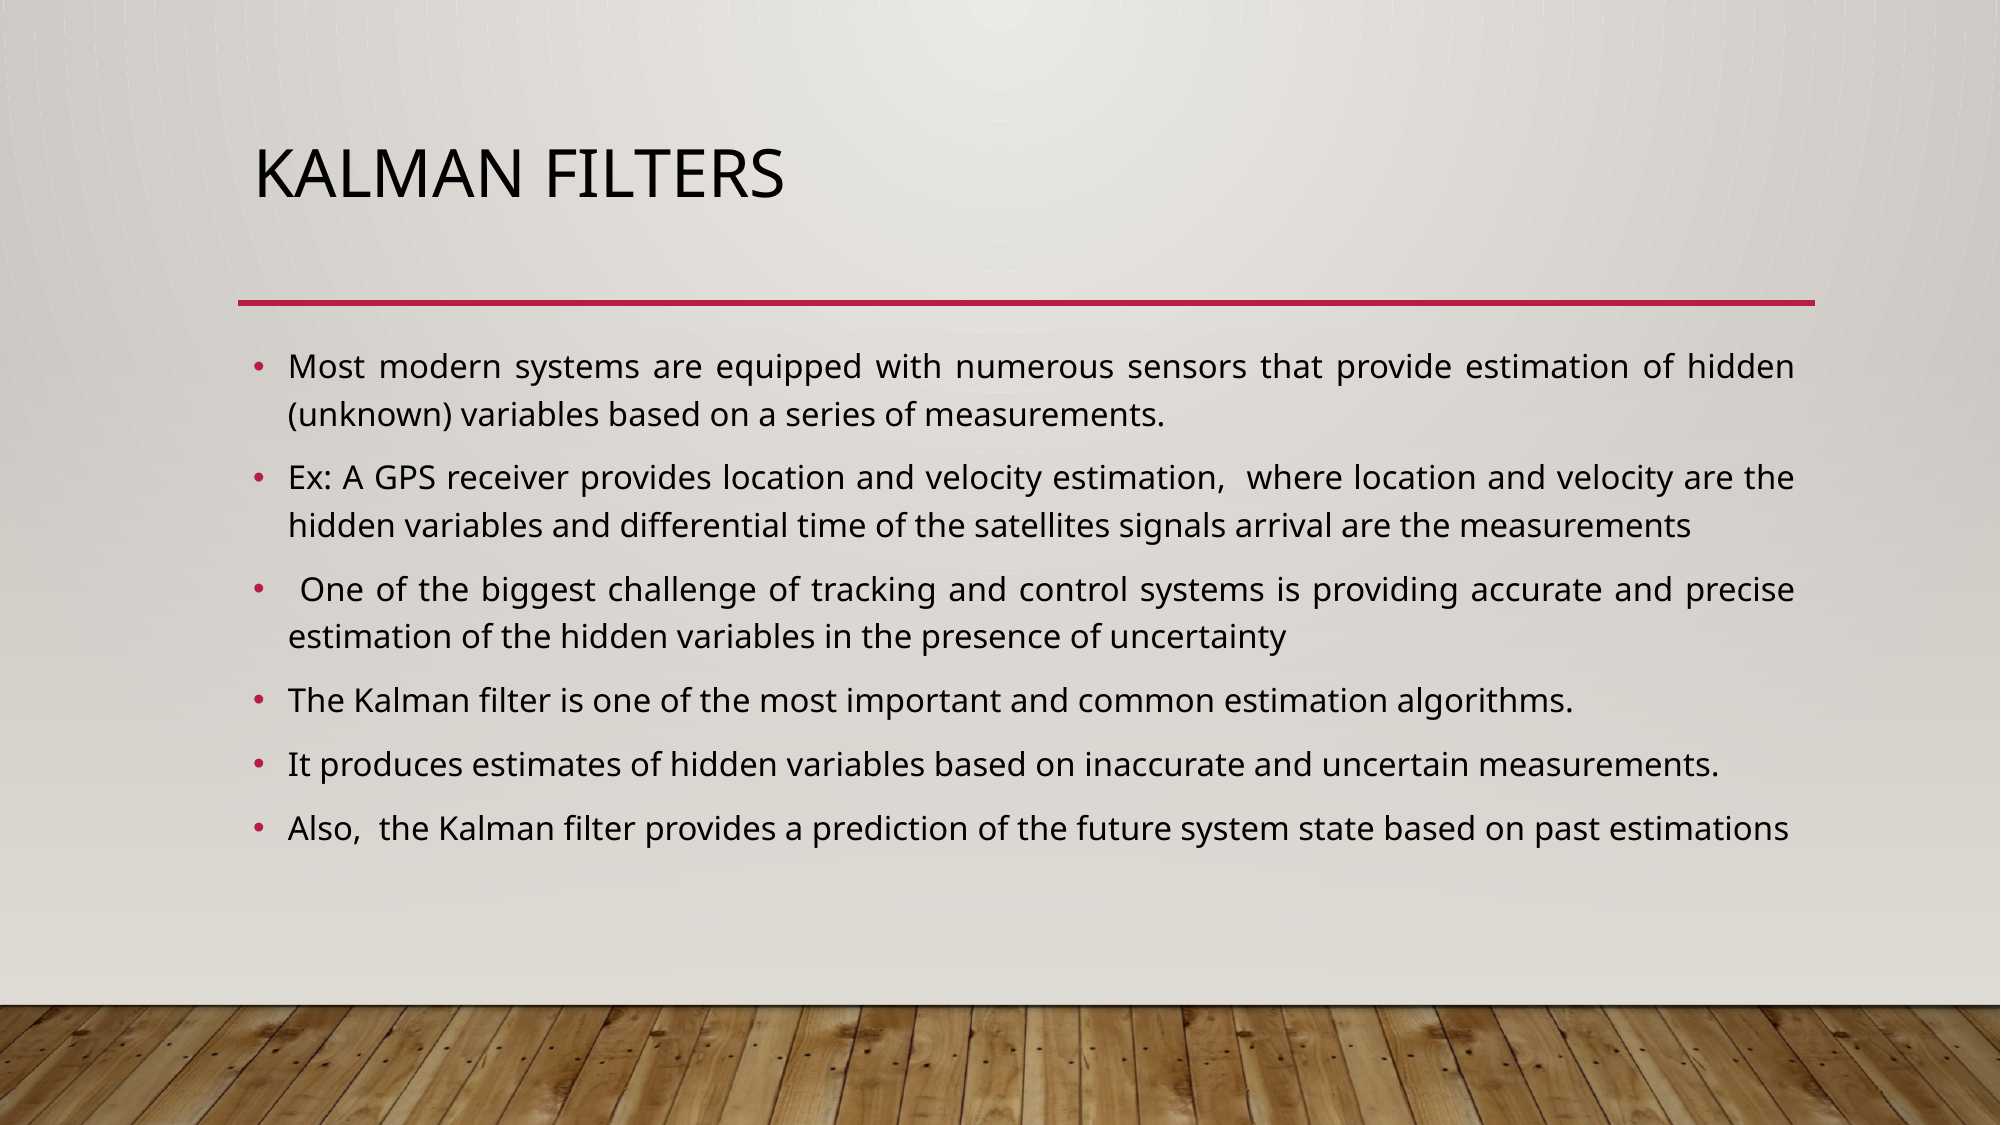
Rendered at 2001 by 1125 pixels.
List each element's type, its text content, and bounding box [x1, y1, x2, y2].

title Kalman filters [238, 131, 1814, 305]
picture [0, 1005, 2000, 1125]
list Most modern systems are equipped with numerous sensors that provide estimation of hidden (unknown) variables based on a series of measurements. Ex: A GPS receiver provides location and velocity estimation, where location and velocity are the hidden variables and differential time of the satellites signals arrival are the measurements One of the biggest challenge of tracking and control systems is providing accurate and precise estimation of the hidden variables in the presence of uncertainty The Kalman filter is one of the most important and common estimation algorithms. It produces estimates of hidden variables based on inaccurate and uncertain measurements. Also, the Kalman filter provides a prediction of the future system state based on past estimations [238, 330, 1814, 897]
